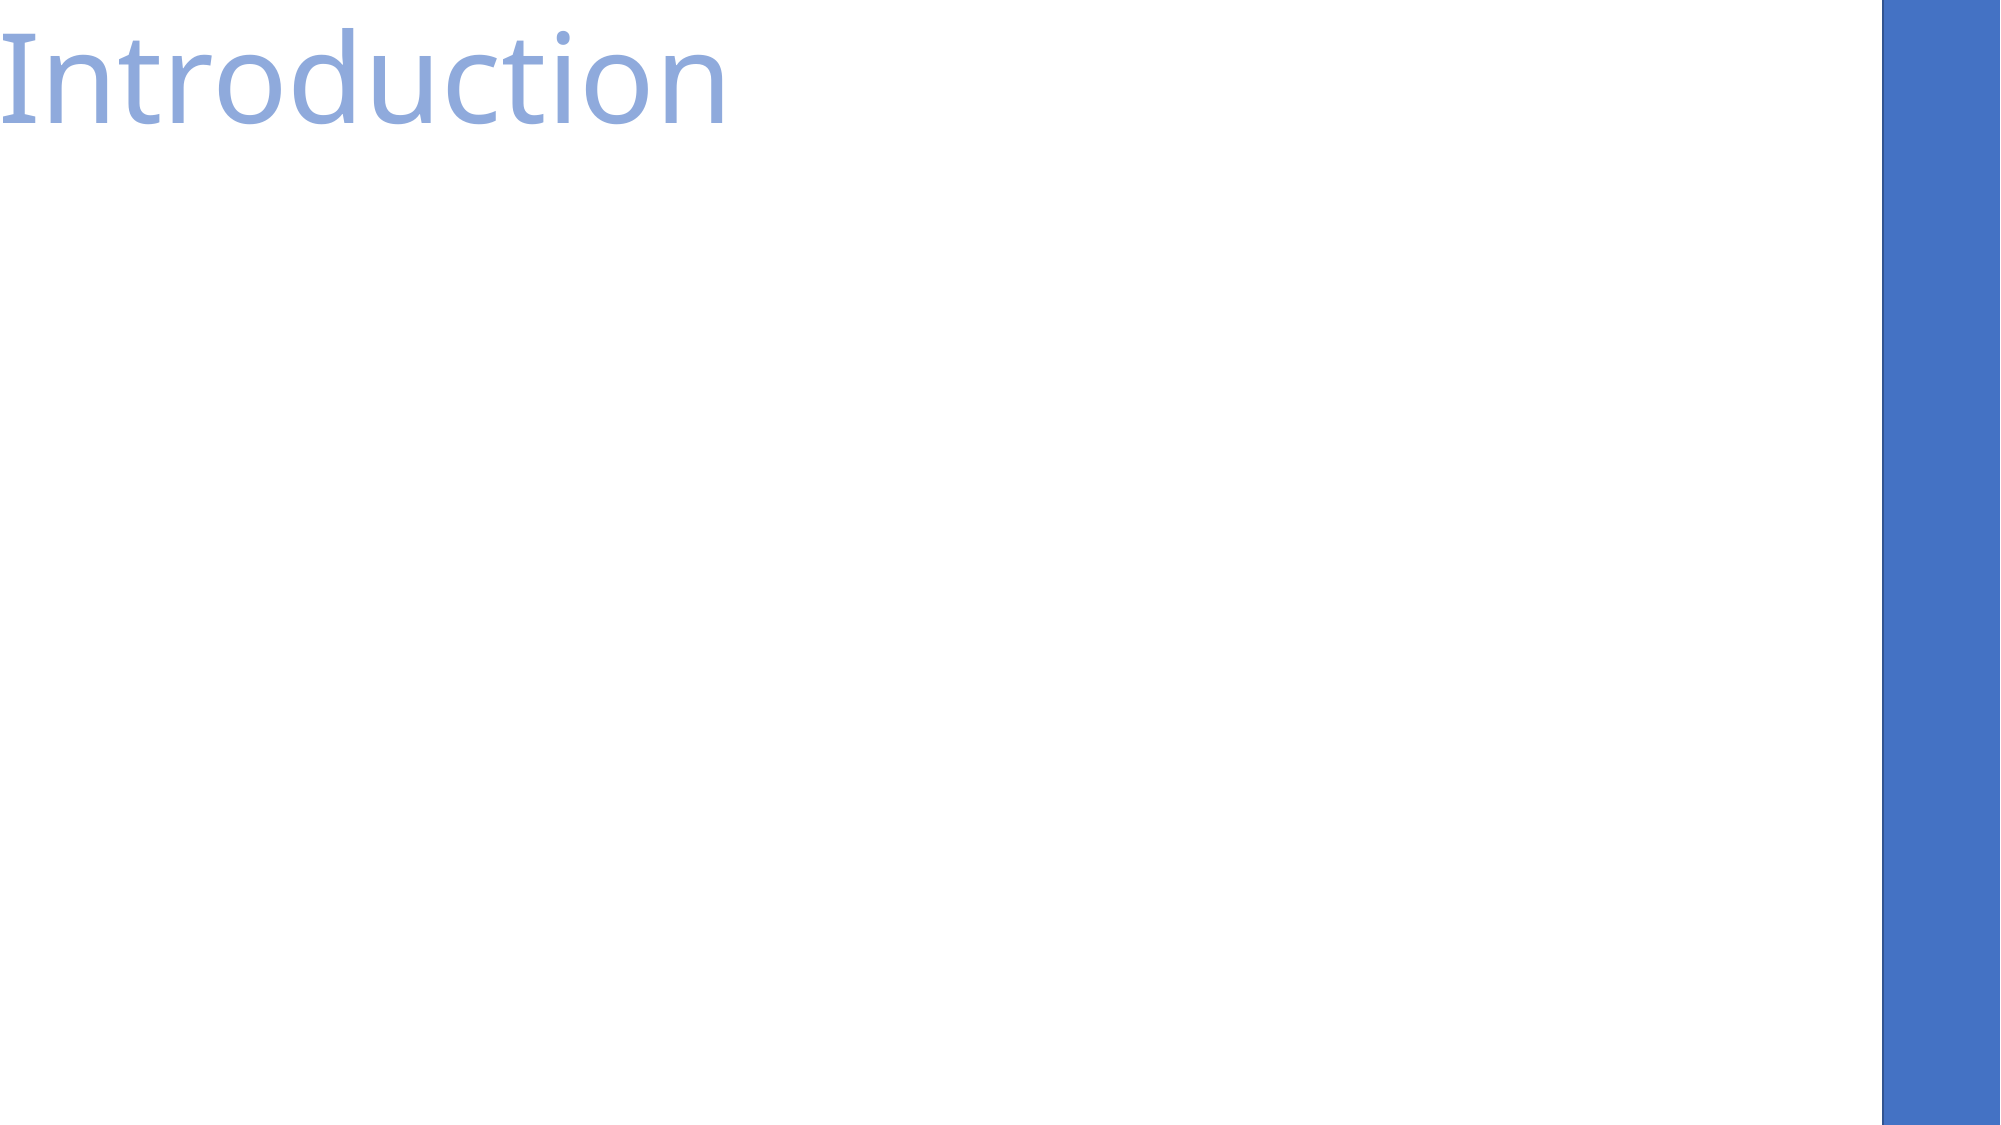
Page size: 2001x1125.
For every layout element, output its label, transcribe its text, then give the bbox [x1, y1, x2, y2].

text_box [1882, 0, 2000, 1125]
title Introduction [0, 0, 1132, 159]
